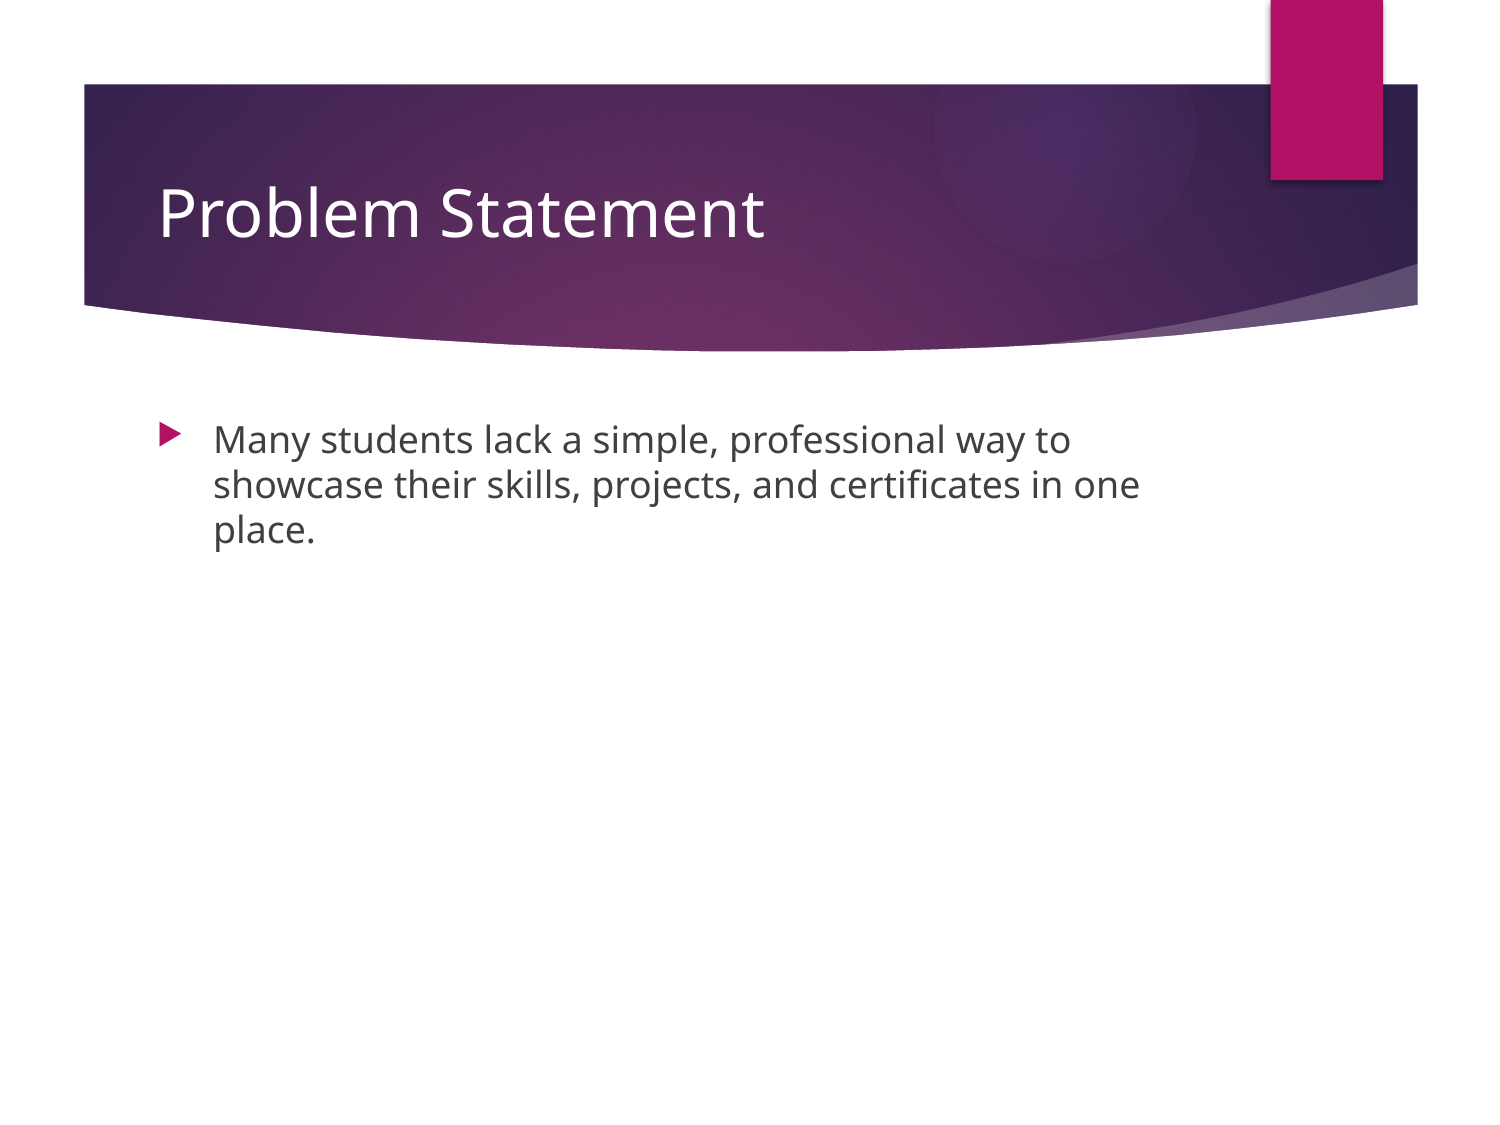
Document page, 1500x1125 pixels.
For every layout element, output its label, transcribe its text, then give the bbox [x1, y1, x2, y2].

title Problem Statement [142, 152, 1183, 269]
list Many students lack a simple, professional way to showcase their skills, projects, and certificates in one place. [141, 408, 1183, 988]
